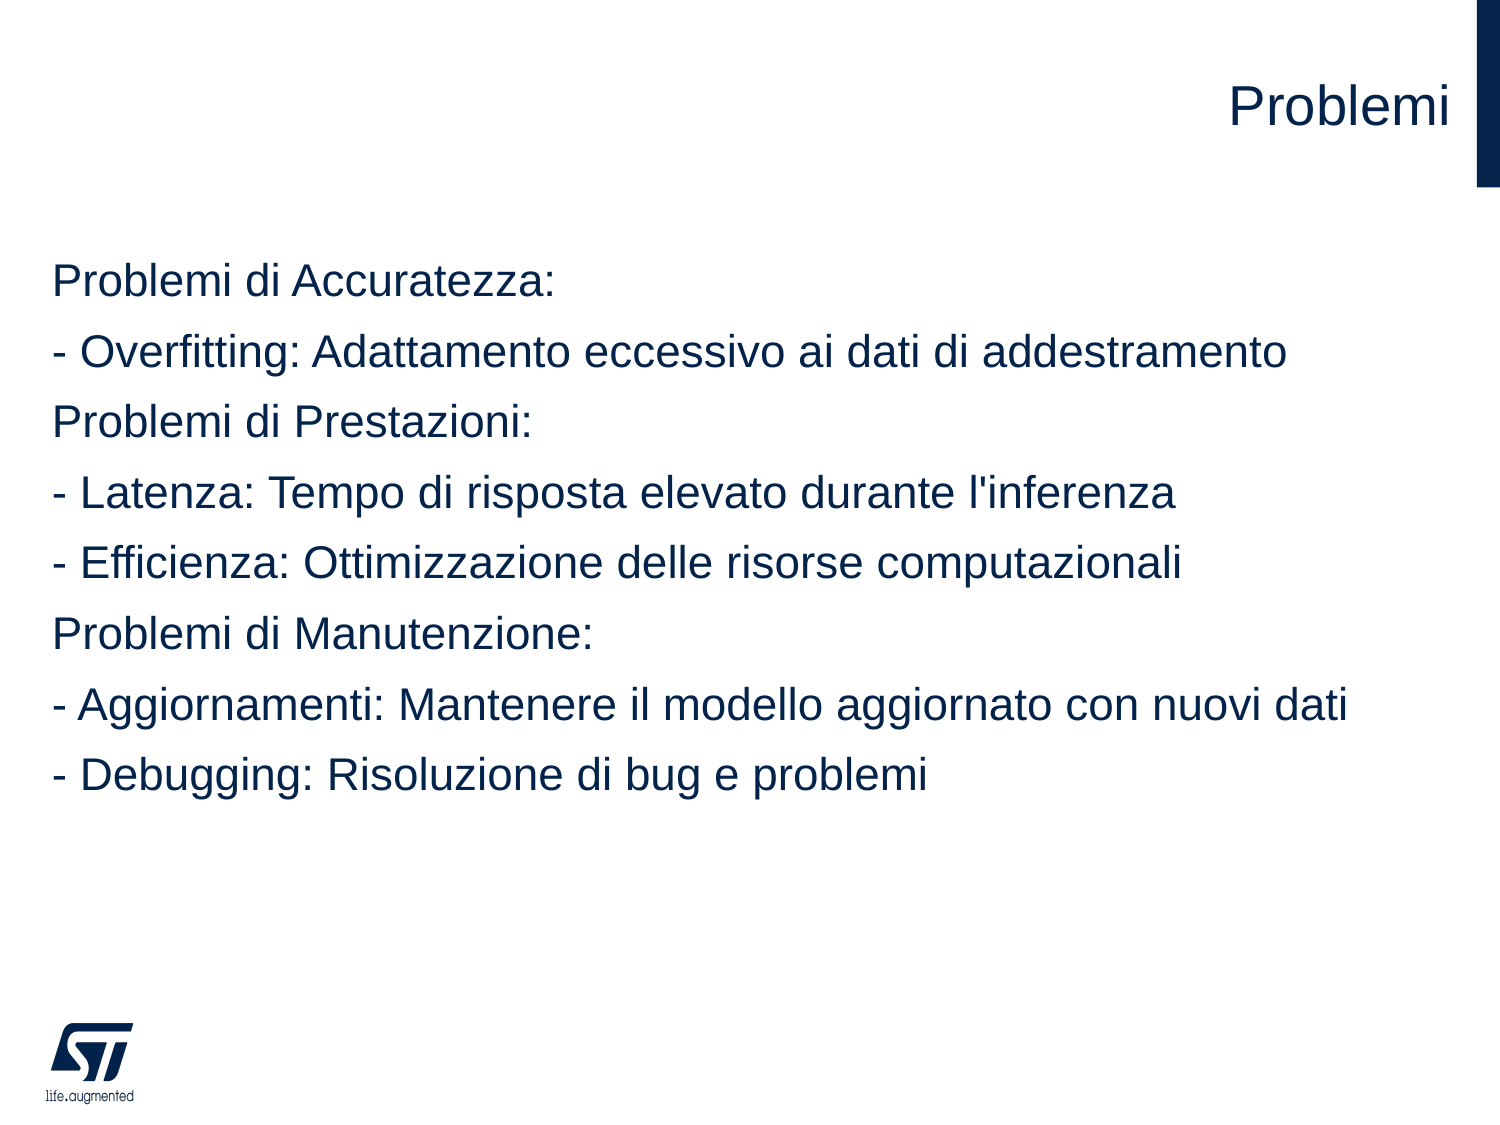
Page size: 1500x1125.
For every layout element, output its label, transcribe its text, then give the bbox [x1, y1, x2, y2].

list Problemi di Accuratezza: - Overfitting: Adattamento eccessivo ai dati di addestramento Problemi di Prestazioni: - Latenza: Tempo di risposta elevato durante l'inferenza - Efficienza: Ottimizzazione delle risorse computazionali Problemi di Manutenzione: - Aggiornamenti: Mantenere il modello aggiornato con nuovi dati - Debugging: Risoluzione di bug e problemi [36, 243, 1464, 1000]
title Problemi [36, 0, 1466, 215]
picture [28, 999, 151, 1125]
